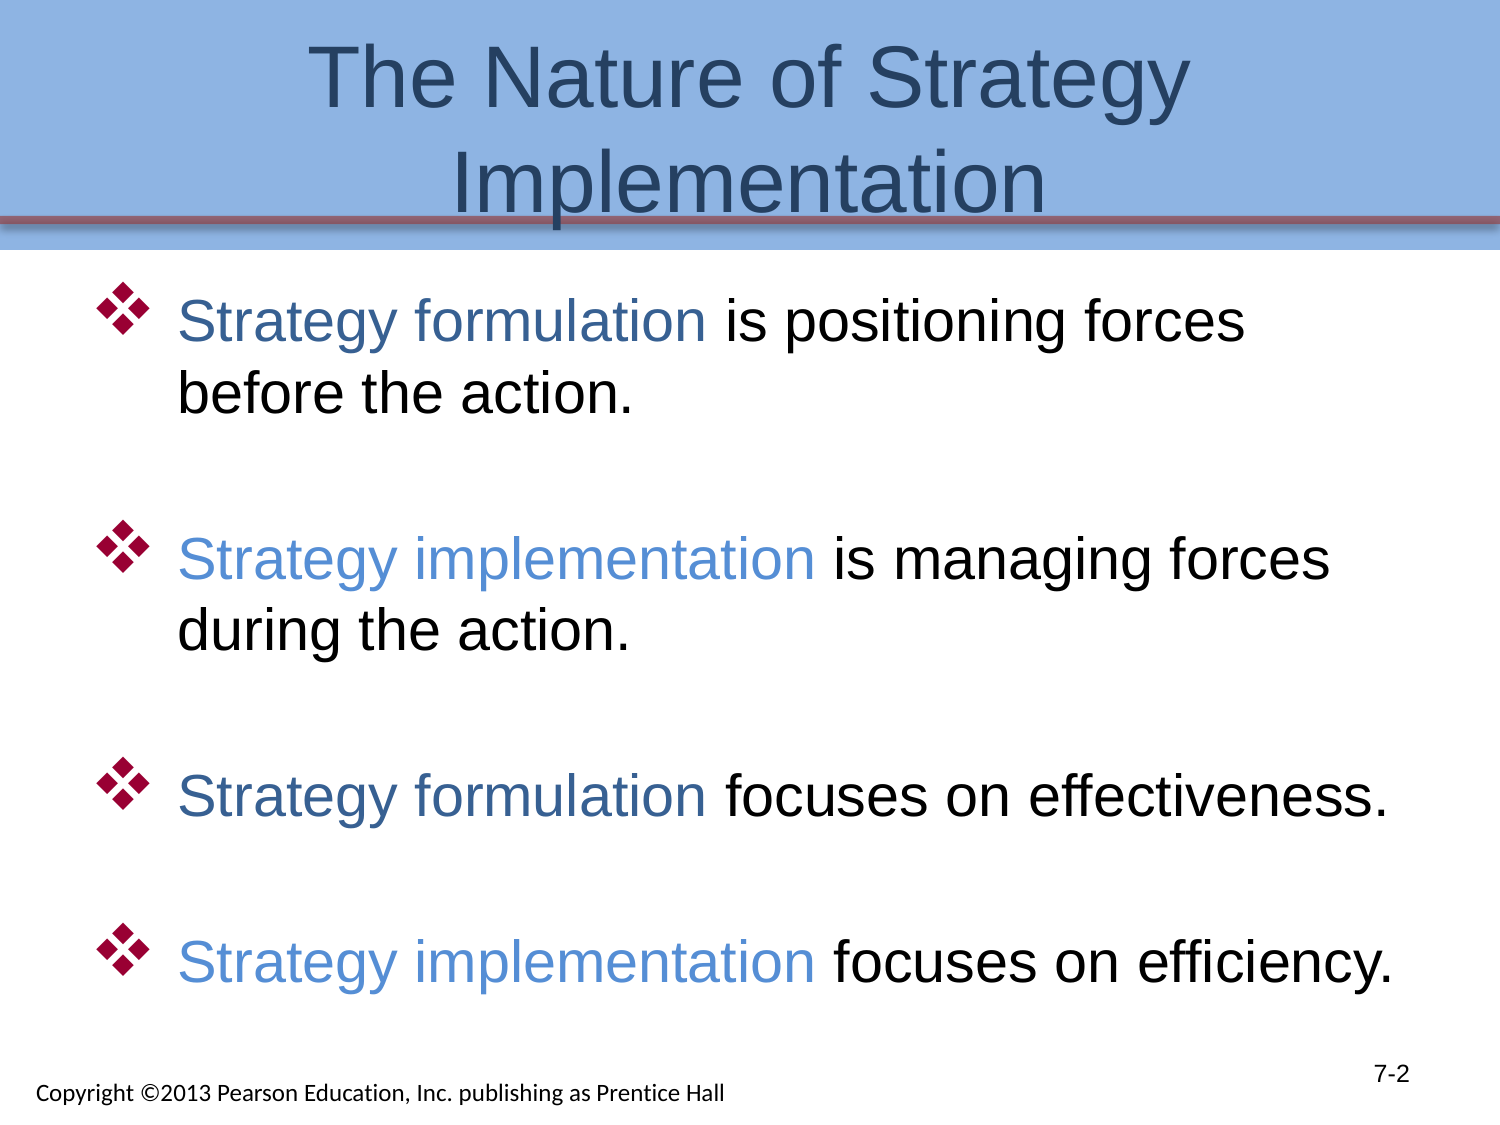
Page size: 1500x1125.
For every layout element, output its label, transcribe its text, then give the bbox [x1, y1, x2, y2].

title The Nature of Strategy Implementation [75, 31, 1425, 219]
slide_number 7-2 [1074, 1042, 1425, 1103]
list Strategy formulation is positioning forces before the action. Strategy implementation is managing forces during the action. Strategy formulation focuses on effectiveness. Strategy implementation focuses on efficiency. [75, 275, 1425, 1018]
footer Copyright ©2013 Pearson Education, Inc. publishing as Prentice Hall [0, 1061, 763, 1122]
